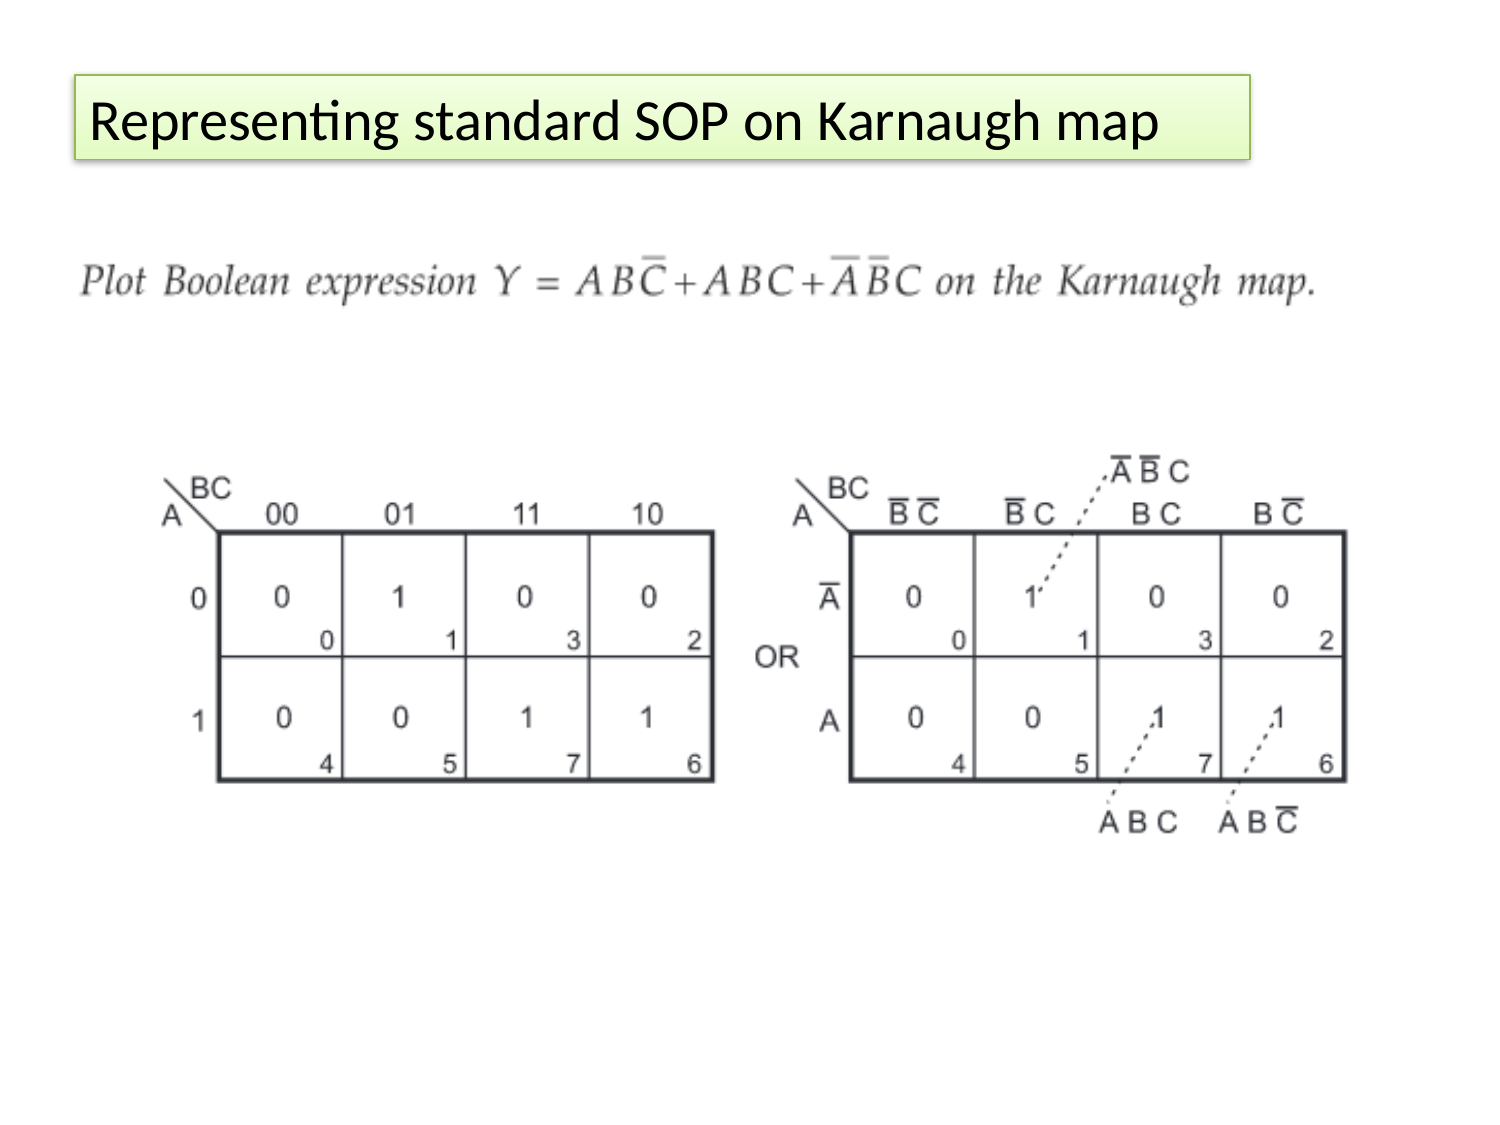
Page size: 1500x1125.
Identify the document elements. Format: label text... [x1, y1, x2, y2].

picture [74, 249, 1332, 313]
picture [124, 437, 1371, 851]
text_box Representing standard SOP on Karnaugh map [74, 74, 1251, 160]
